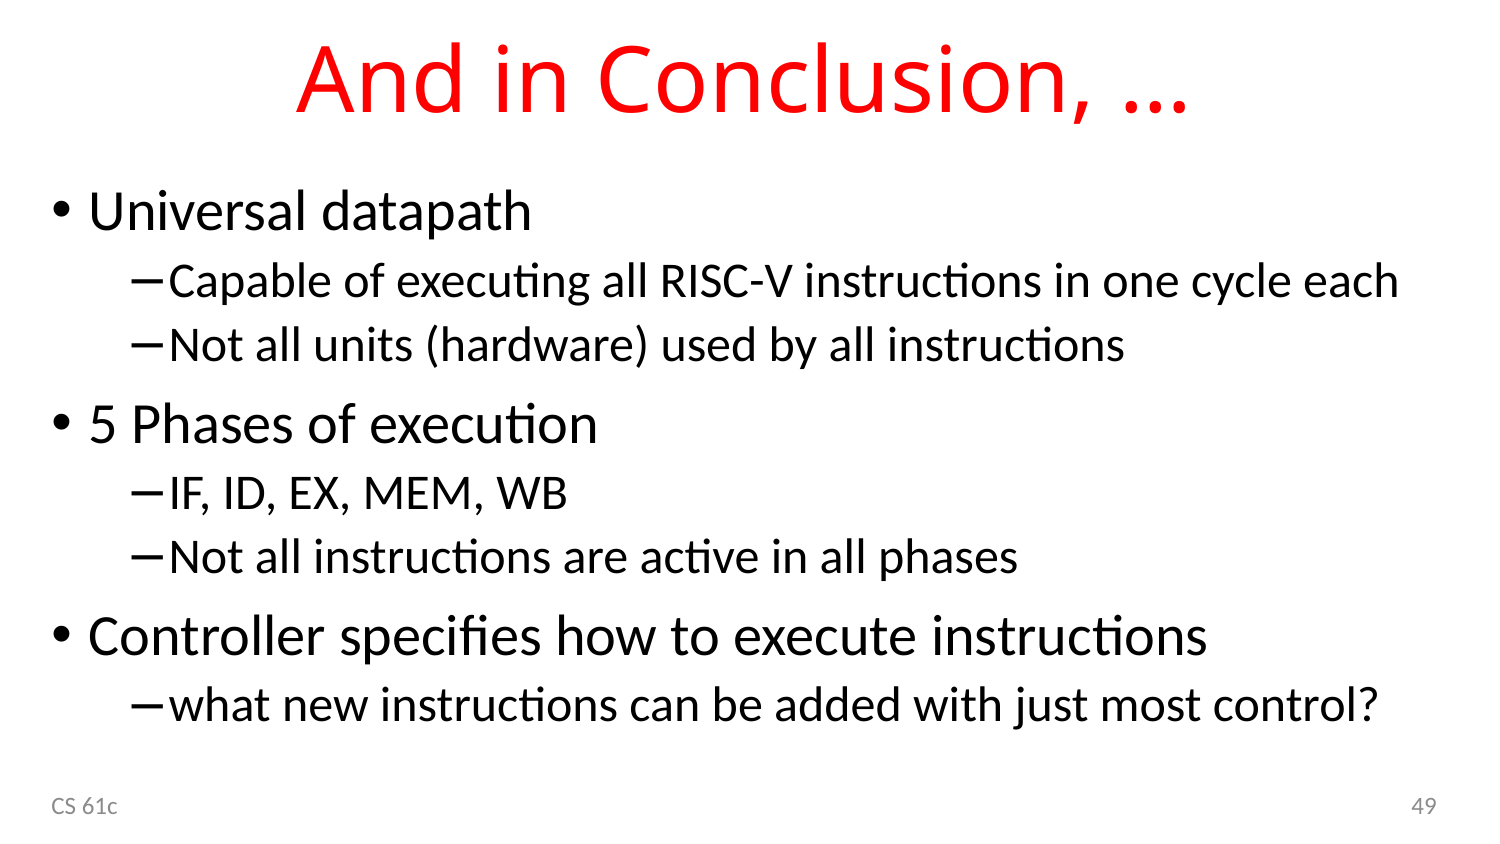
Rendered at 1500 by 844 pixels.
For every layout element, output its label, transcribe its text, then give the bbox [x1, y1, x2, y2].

slide_number CS 61c [36, 782, 406, 827]
title And in Conclusion, … [36, 17, 1452, 148]
list Universal datapath Capable of executing all RISC-V instructions in one cycle each Not all units (hardware) used by all instructions 5 Phases of execution IF, ID, EX, MEM, WB Not all instructions are active in all phases Controller specifies how to execute instructions what new instructions can be added with just most control? [36, 173, 1452, 760]
slide_number 49 [1114, 782, 1452, 827]
